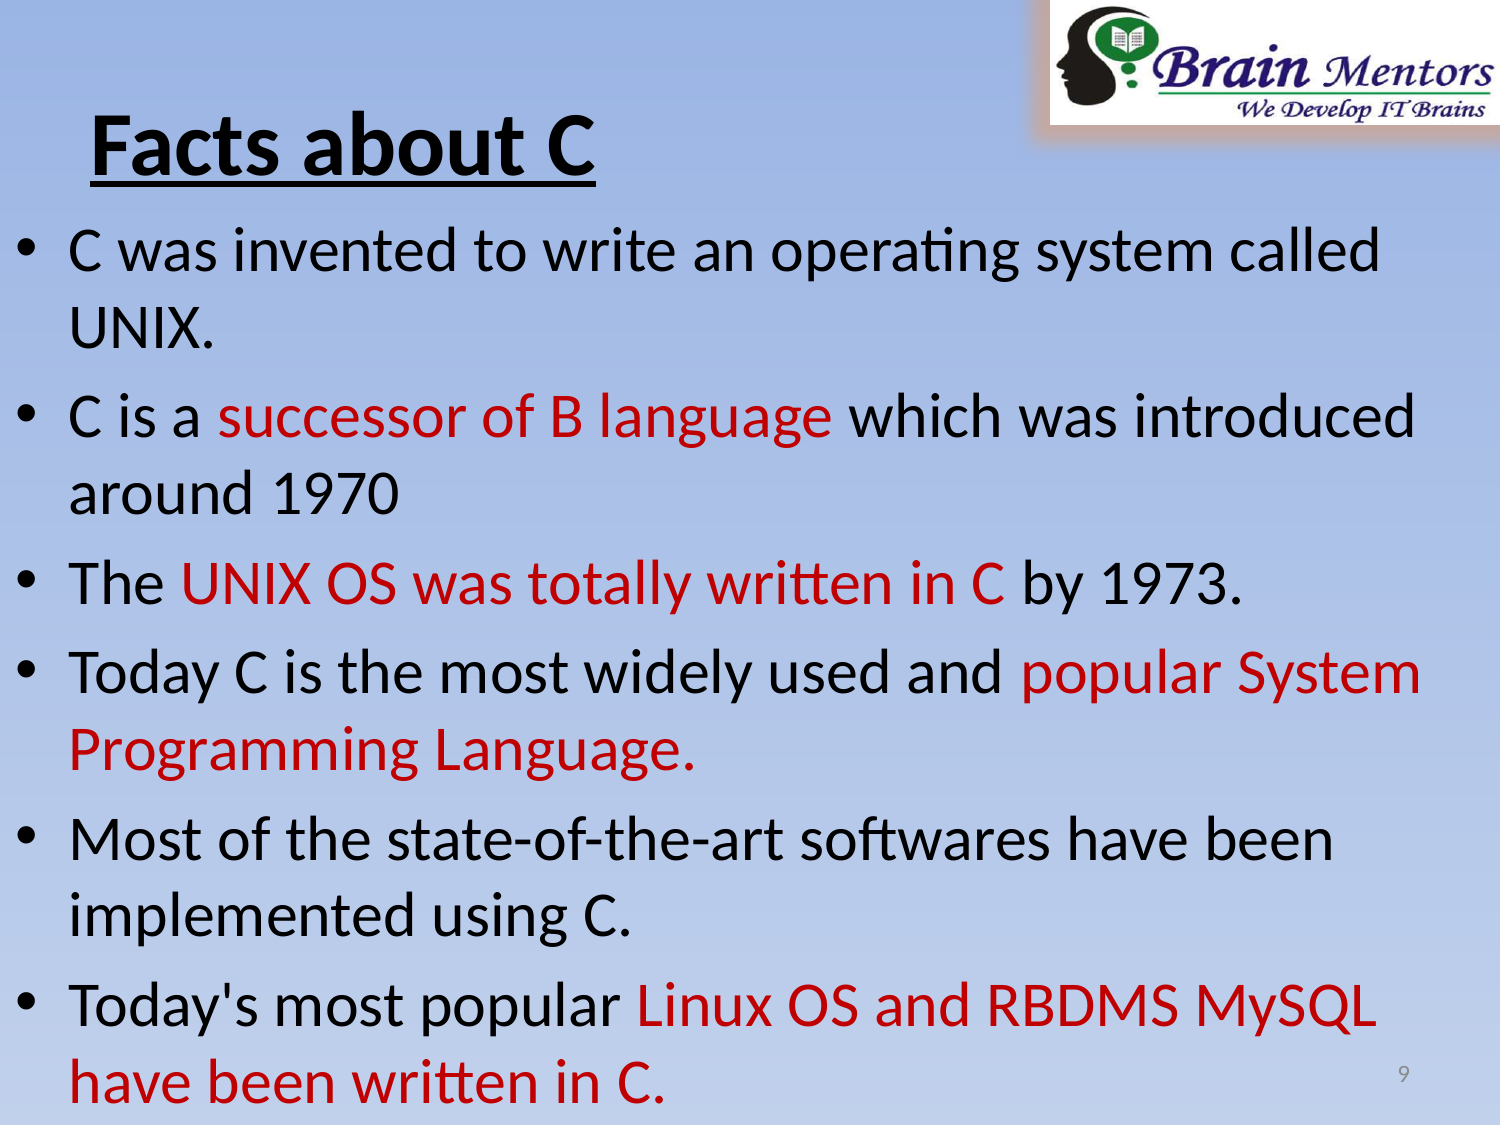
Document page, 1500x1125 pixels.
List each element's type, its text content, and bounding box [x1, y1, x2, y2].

picture [1049, 0, 1500, 126]
title Facts about C [75, 45, 1425, 200]
list C was invented to write an operating system called UNIX. C is a successor of B language which was introduced around 1970 The UNIX OS was totally written in C by 1973. Today C is the most widely used and popular System Programming Language. Most of the state-of-the-art softwares have been implemented using C. Today's most popular Linux OS and RBDMS MySQL have been written in C. [0, 200, 1500, 1125]
slide_number 9 [1074, 1042, 1425, 1103]
slide_number 28 [1025, 45, 1425, 150]
